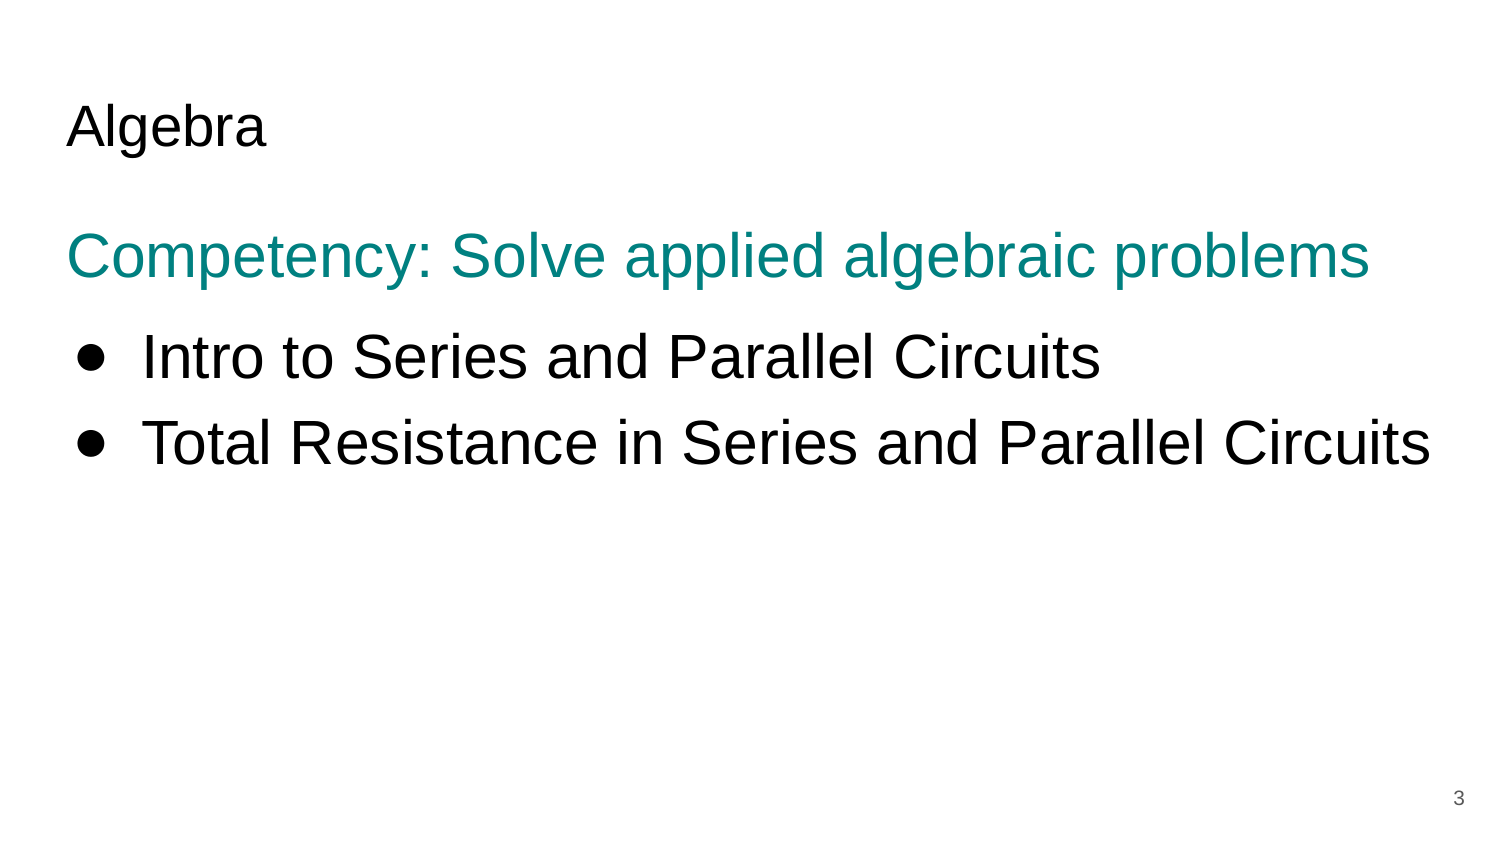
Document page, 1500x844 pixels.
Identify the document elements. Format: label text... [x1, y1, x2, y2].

list Competency: Solve applied algebraic problems Intro to Series and Parallel Circuits Total Resistance in Series and Parallel Circuits [51, 189, 1449, 750]
slide_number ‹#› [1389, 764, 1480, 830]
title Algebra [51, 72, 1449, 167]
